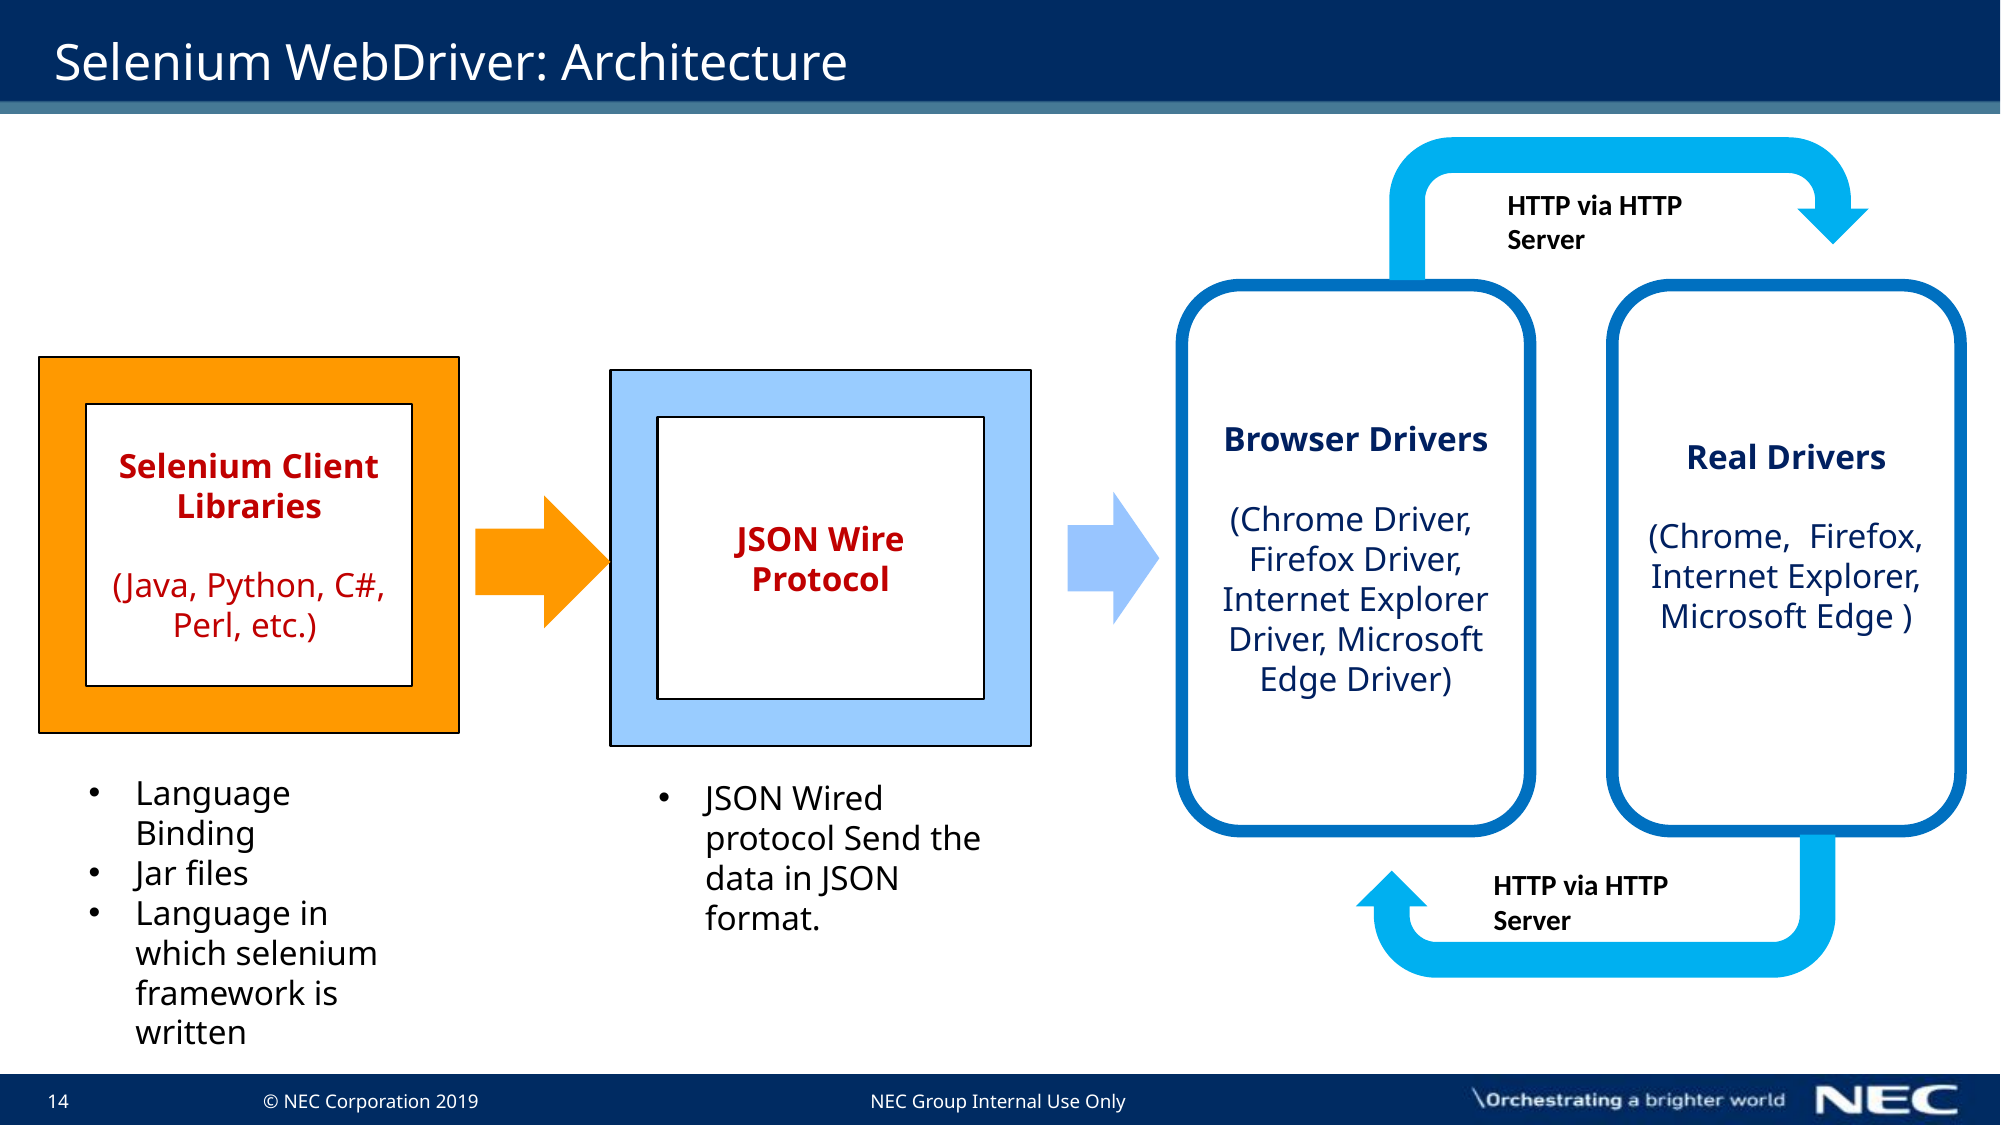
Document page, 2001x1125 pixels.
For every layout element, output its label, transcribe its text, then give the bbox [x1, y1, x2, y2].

text_box Selenium Client Libraries (Java, Python, C#, Perl, etc.) [38, 356, 460, 733]
text_box [1355, 834, 1836, 978]
text_box [1389, 137, 1869, 281]
text_box HTTP via HTTP Server [1478, 858, 1759, 944]
text_box HTTP via HTTP Server [1492, 178, 1773, 264]
text_box Language Binding Jar files Language in which selenium framework is written [73, 764, 428, 1059]
text_box JSON Wire Protocol [610, 370, 1031, 747]
text_box Browser Drivers (Chrome Driver, Firefox Driver, Internet Explorer Driver, Microsoft Edge Driver) [1181, 285, 1531, 832]
text_box [1067, 491, 1160, 625]
picture [0, 1074, 2000, 1125]
list [39, 137, 1961, 1059]
title Selenium WebDriver: Architecture [39, 18, 1961, 96]
text_box Real Drivers (Chrome, Firefox, Internet Explorer, Microsoft Edge ) [1612, 285, 1961, 832]
text_box JSON Wired protocol Send the data in JSON format. [643, 770, 998, 945]
picture [0, 0, 2001, 114]
text_box [475, 495, 611, 629]
